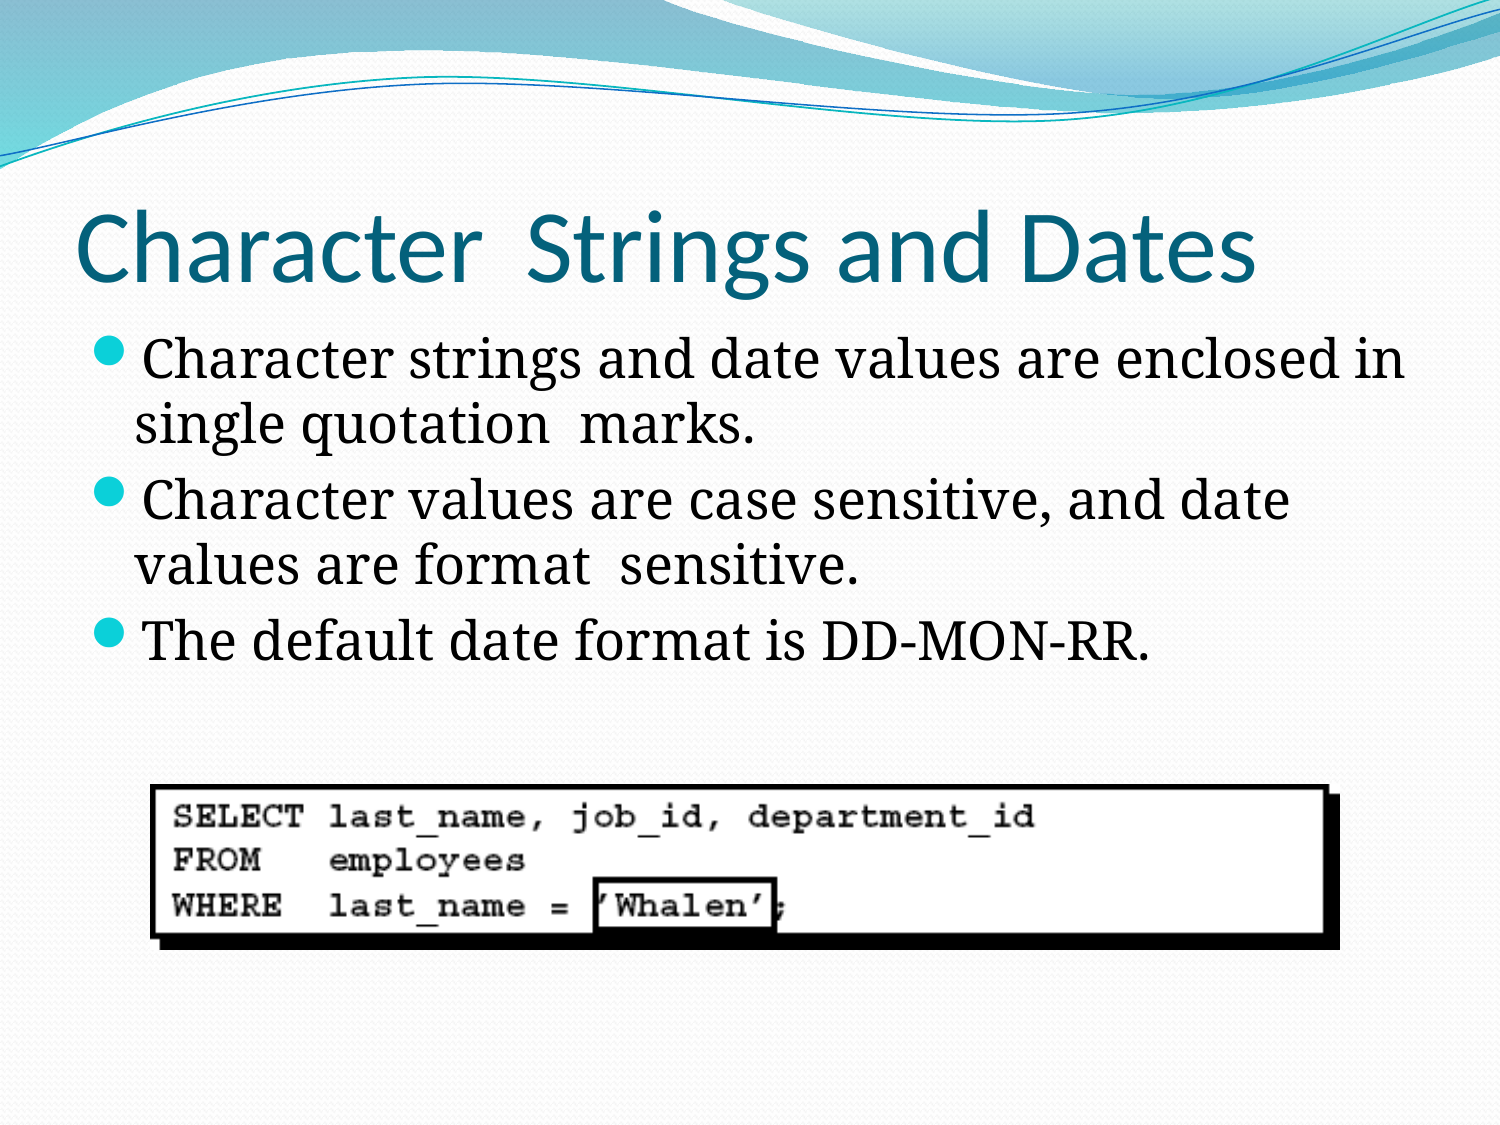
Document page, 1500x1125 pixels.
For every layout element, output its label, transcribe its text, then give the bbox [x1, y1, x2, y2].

title Character Strings and Dates [75, 115, 1425, 303]
picture [149, 784, 1340, 951]
list Character strings and date values are enclosed in single quotation marks. Character values are case sensitive, and date values are format sensitive. The default date format is DD-MON-RR. [75, 317, 1425, 1038]
